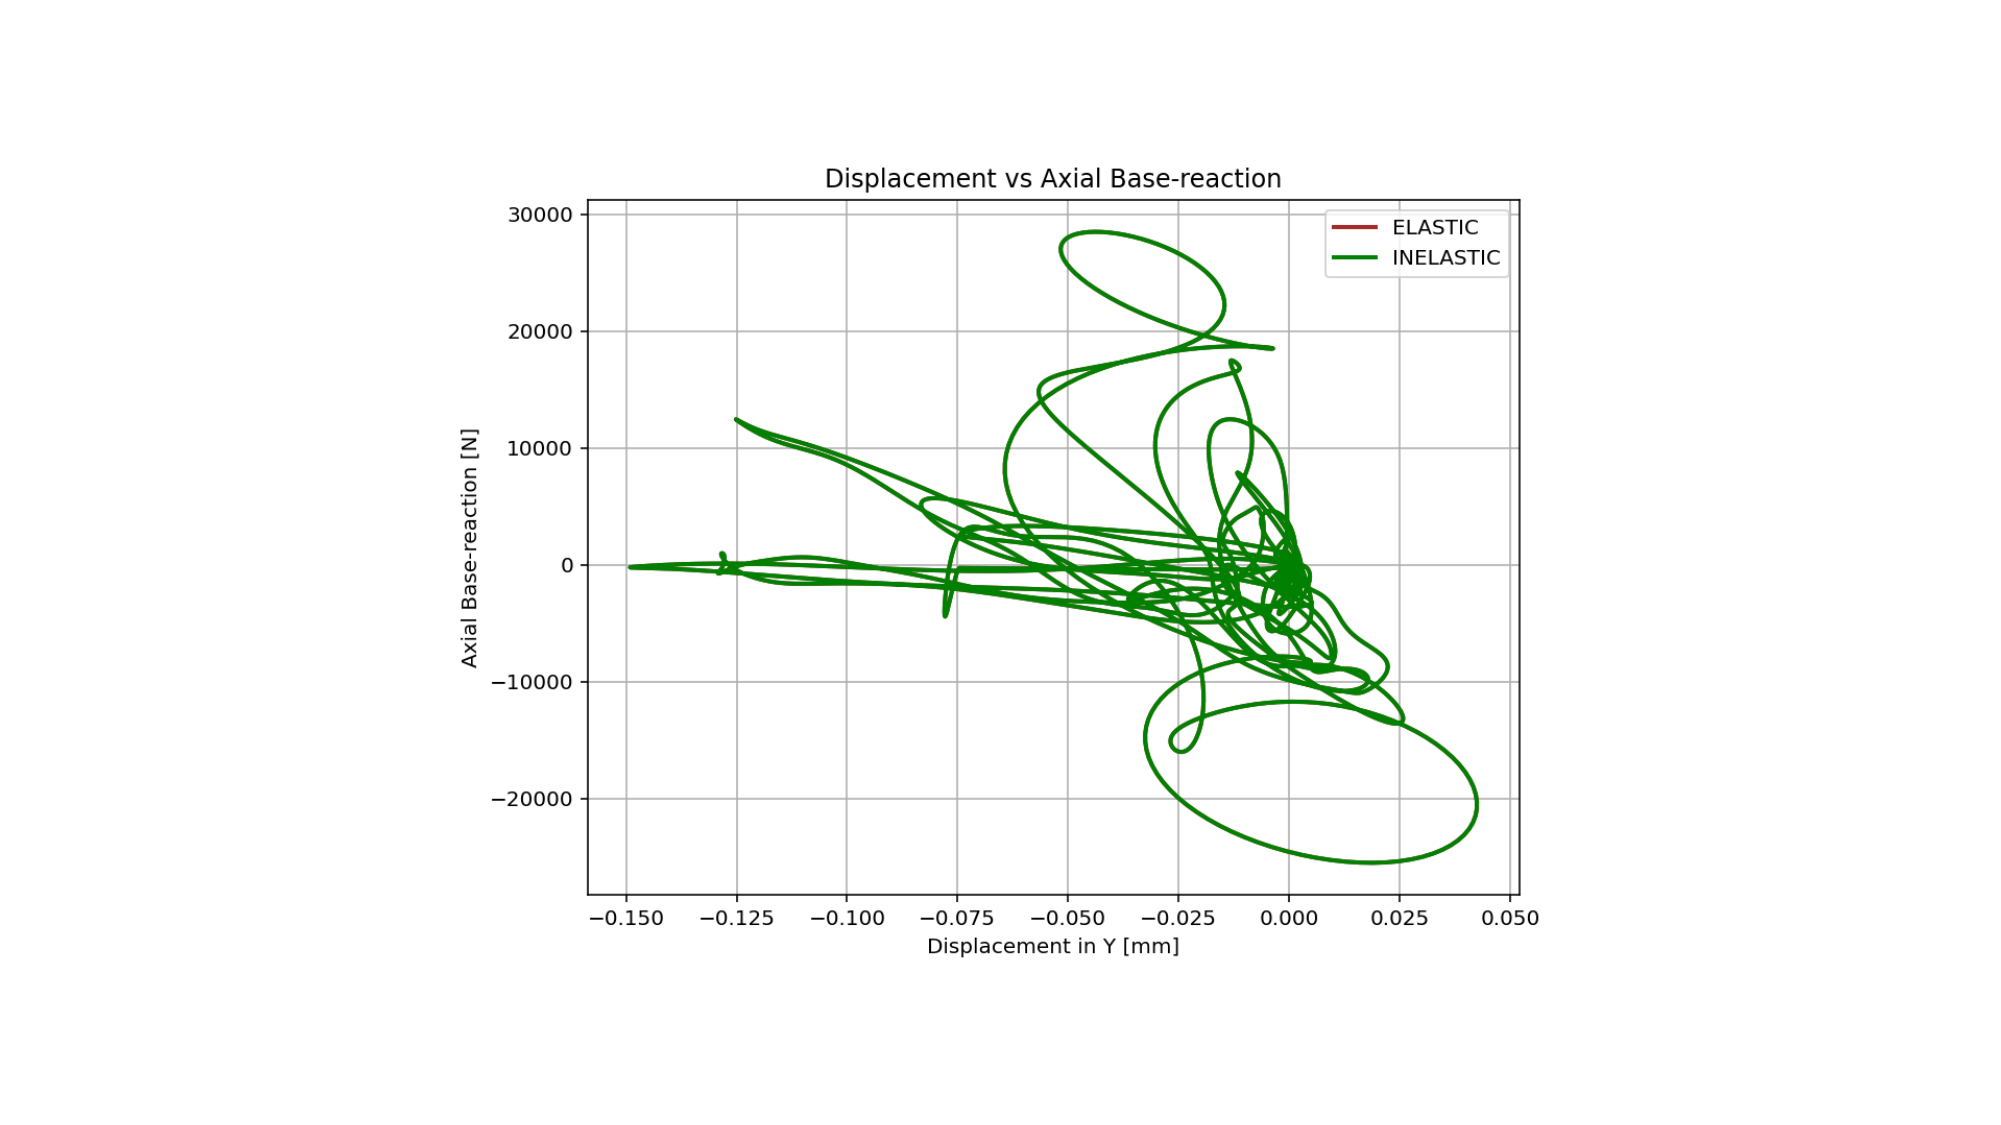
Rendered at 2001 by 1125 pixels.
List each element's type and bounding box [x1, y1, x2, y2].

picture [446, 153, 1554, 972]
